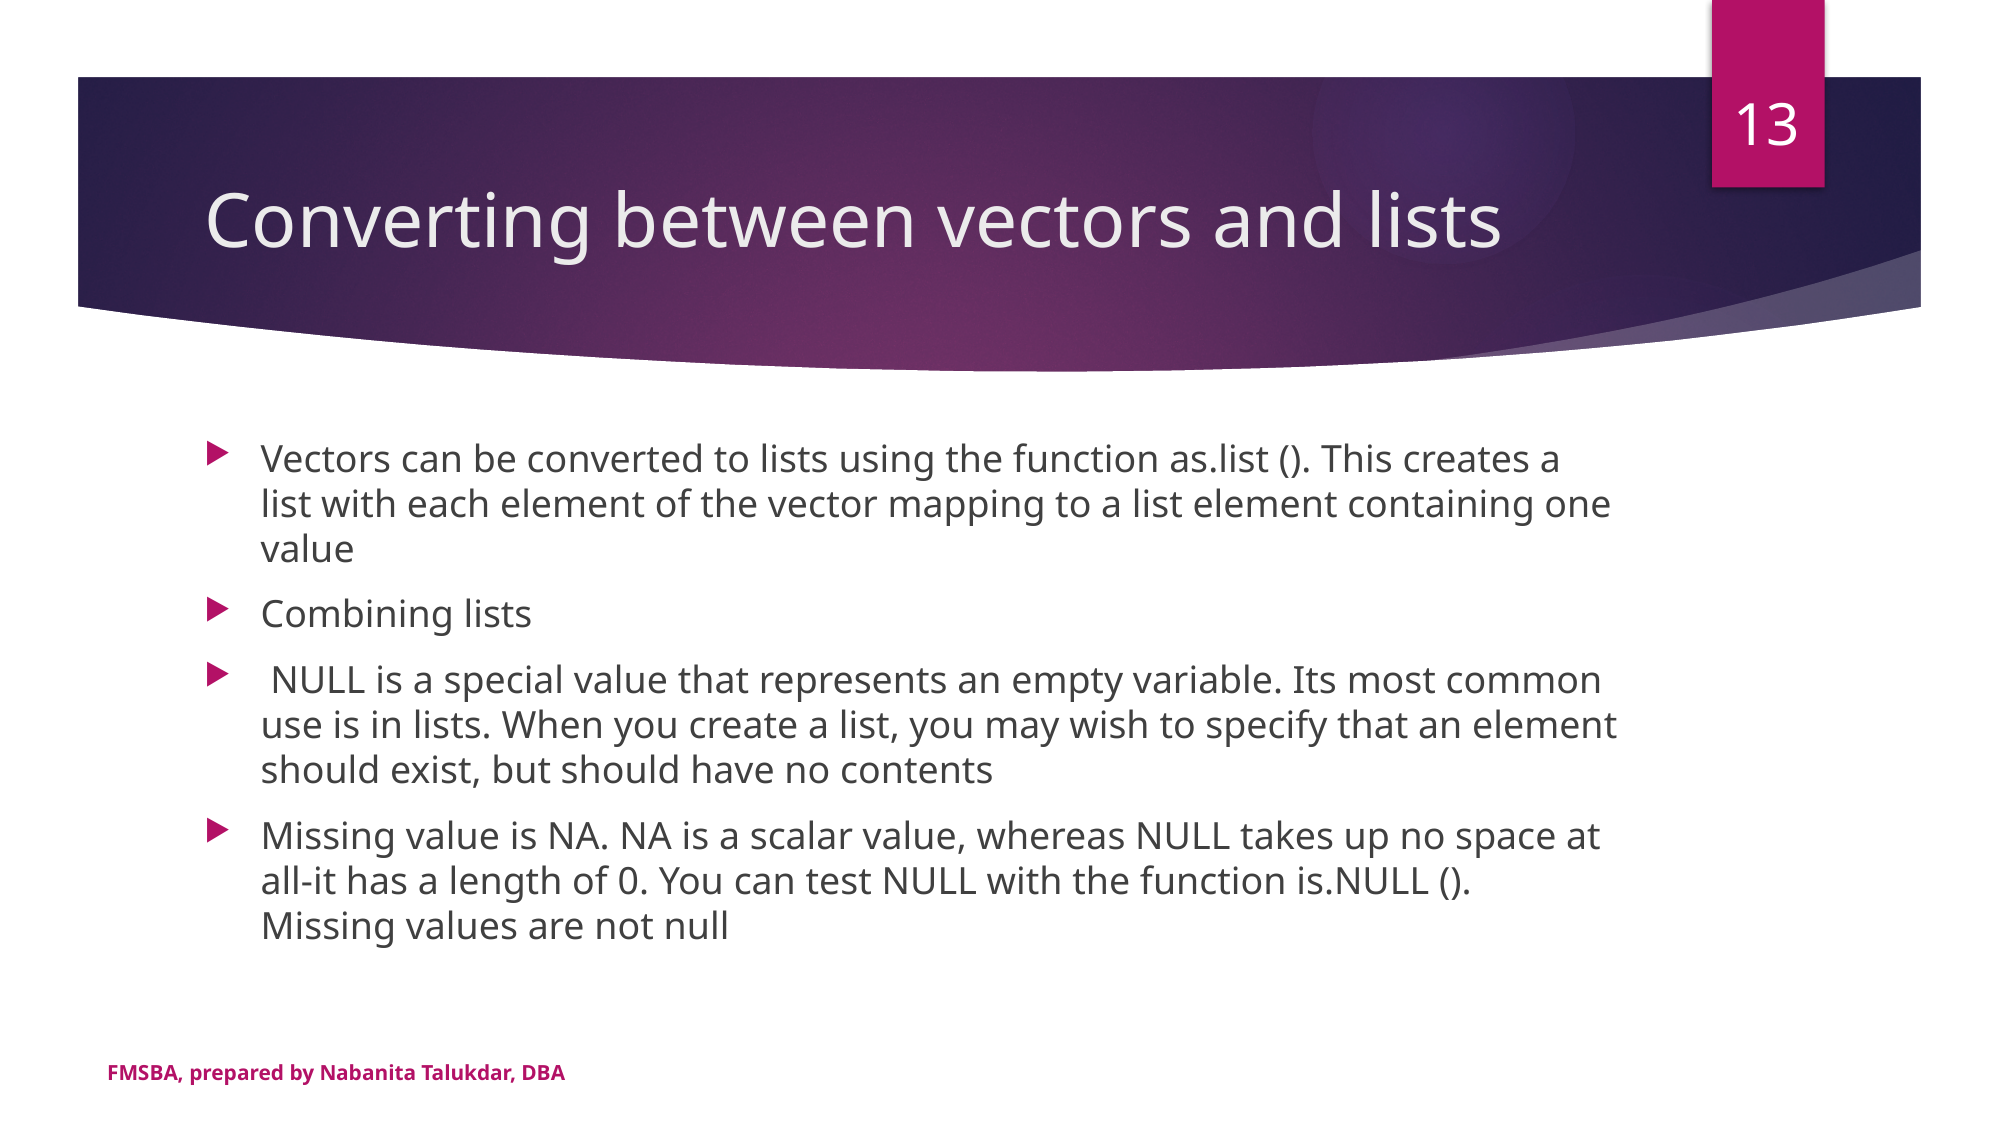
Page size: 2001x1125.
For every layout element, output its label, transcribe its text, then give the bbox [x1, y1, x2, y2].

list Vectors can be converted to lists using the function as.list (). This creates a list with each element of the vector mapping to a list element containing one value Combining lists NULL is a special value that represents an empty variable. Its most common use is in lists. When you create a list, you may wish to specify that an element should exist, but should have no contents Missing value is NA. NA is a scalar value, whereas NULL takes up no space at all-it has a length of 0. You can test NULL with the function is.NULL (). Missing values are not null [189, 427, 1638, 988]
slide_number 13 [1698, 48, 1836, 175]
footer FMSBA, prepared by Nabanita Talukdar, DBA [92, 1048, 726, 1099]
title Converting between vectors and lists [189, 159, 1627, 276]
